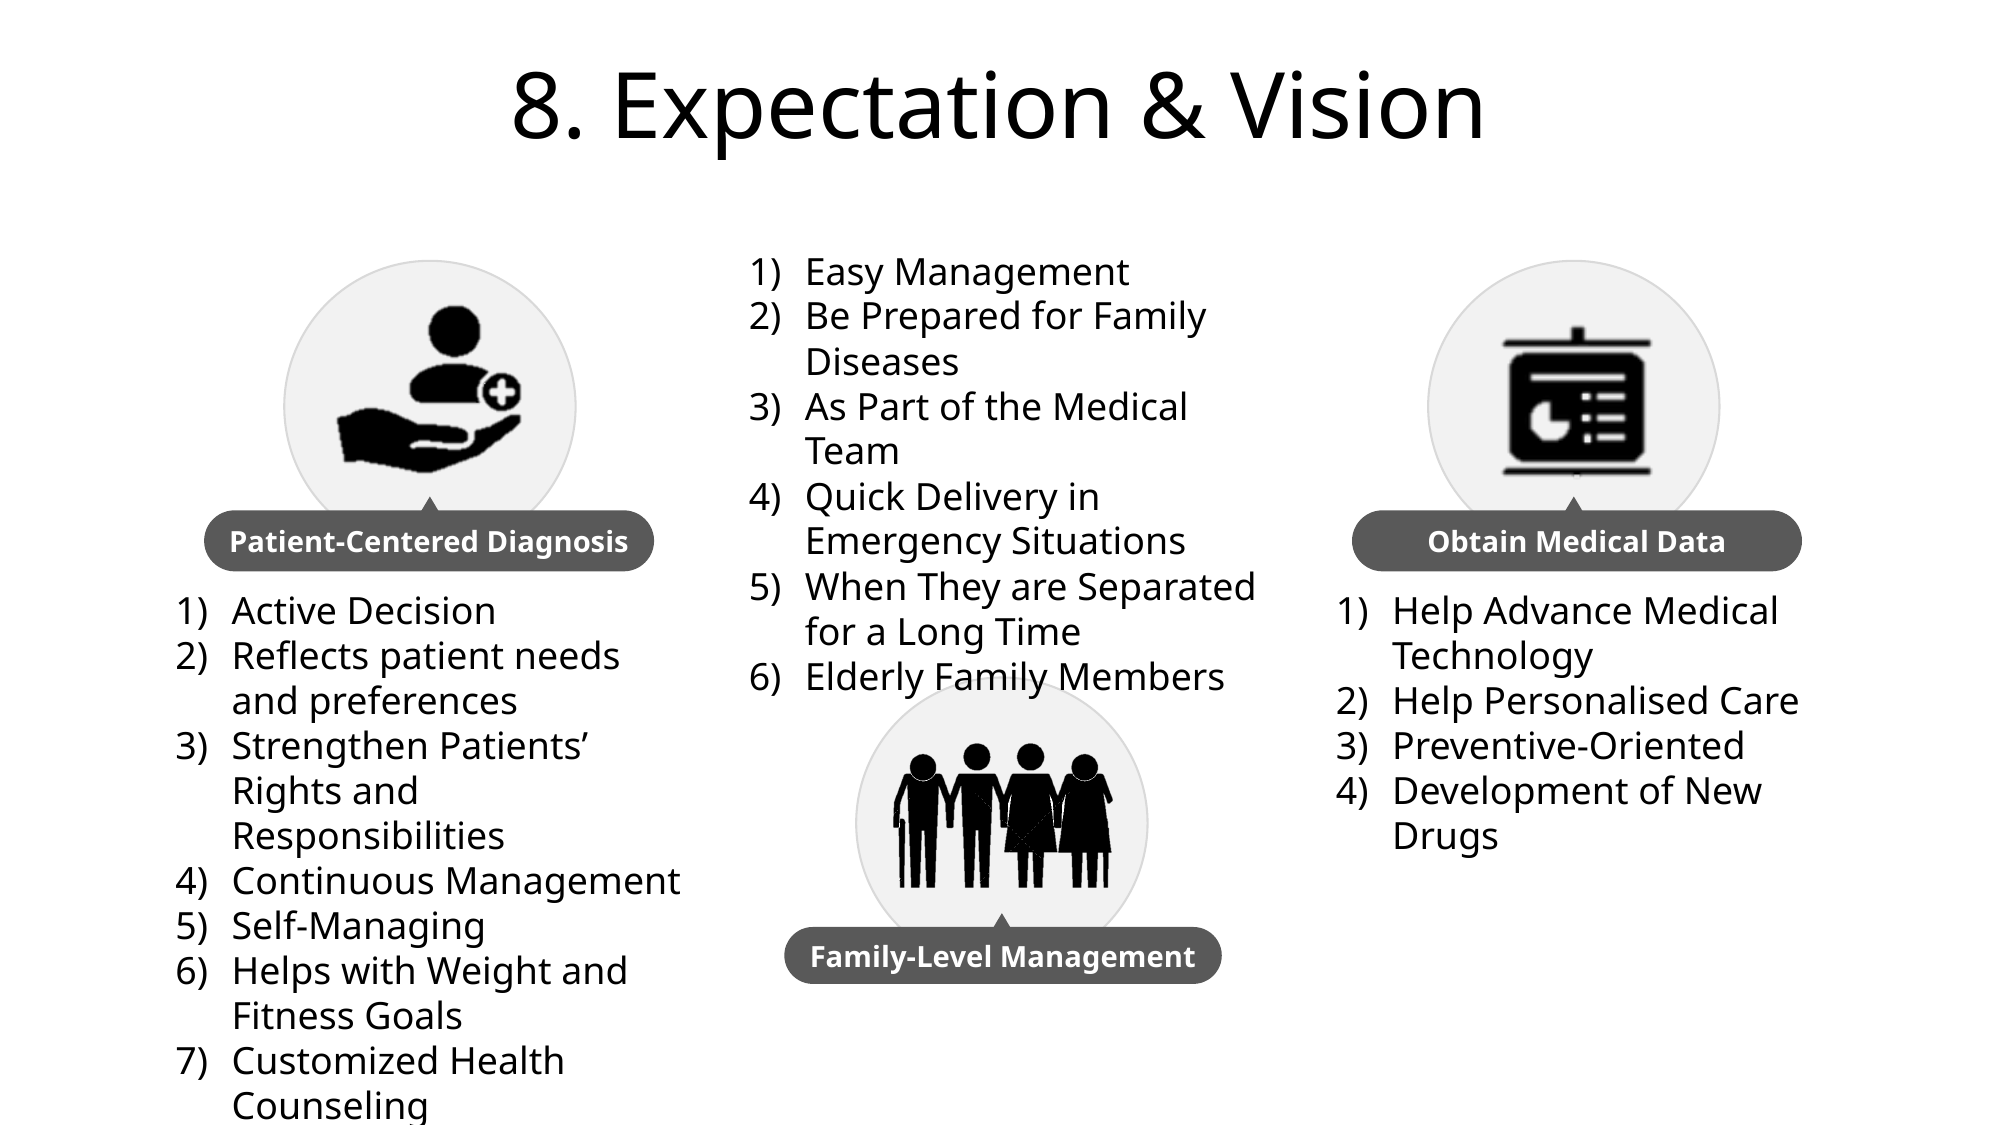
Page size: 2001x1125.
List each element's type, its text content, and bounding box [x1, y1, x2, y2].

title 8. Expectation & Vision [137, 0, 1863, 218]
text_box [204, 260, 655, 572]
text_box Active Decision Reflects patient needs and preferences Strengthen Patients’ Rights and Responsibilities Continuous Management Self-Managing Helps with Weight and Fitness Goals Customized Health Counseling [160, 579, 702, 1125]
text_box Help Advance Medical Technology Help Personalised Care Preventive-Oriented Development of New Drugs [1321, 579, 1863, 865]
text_box Easy Management Be Prepared for Family Diseases As Part of the Medical Team Quick Delivery in Emergency Situations When They are Separated for a Long Time Elderly Family Members [734, 240, 1276, 705]
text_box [1351, 260, 1802, 572]
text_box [784, 677, 1222, 984]
